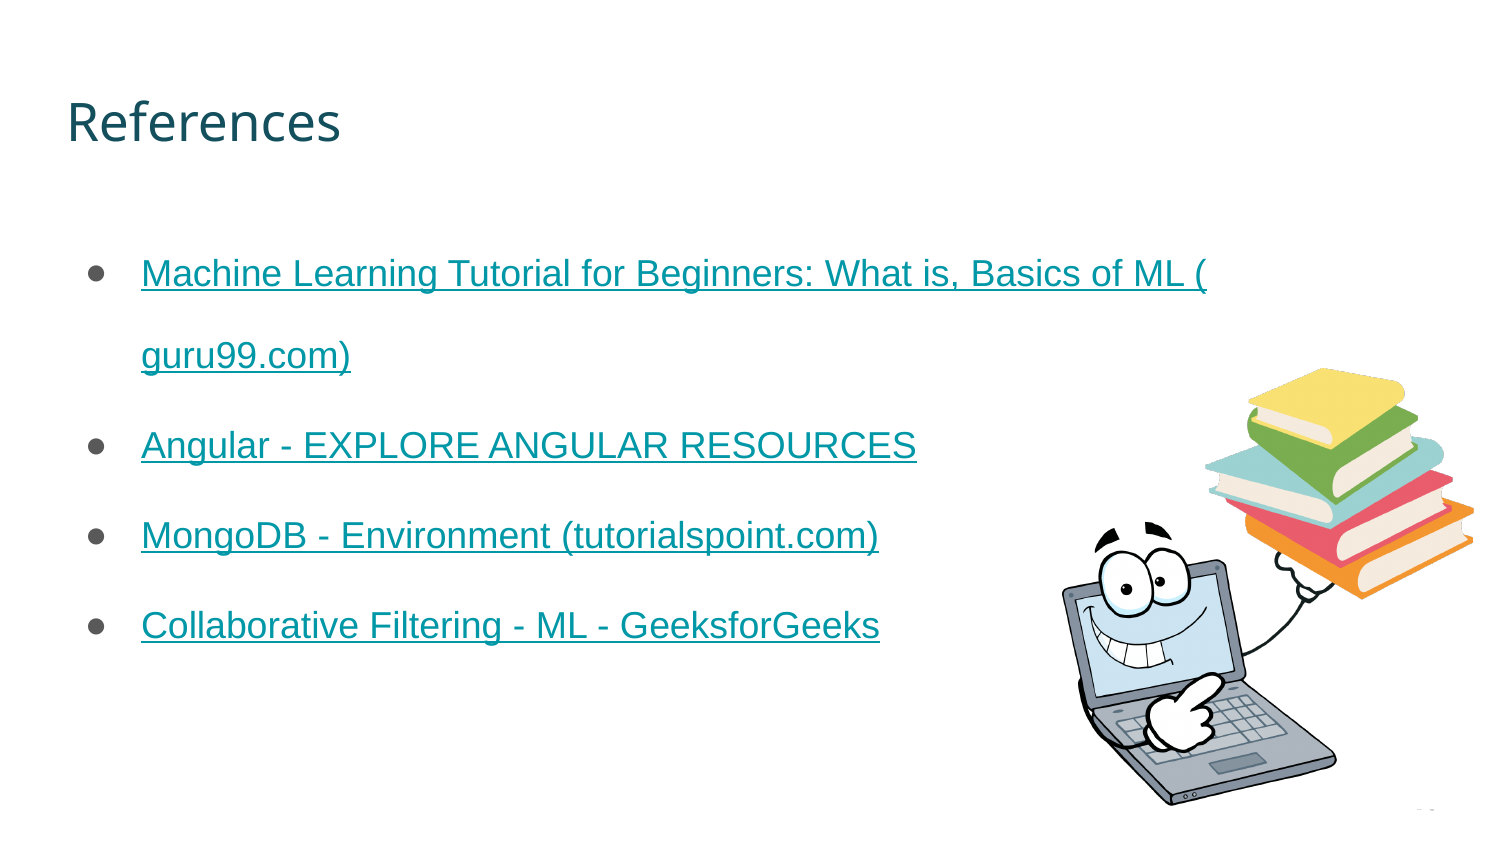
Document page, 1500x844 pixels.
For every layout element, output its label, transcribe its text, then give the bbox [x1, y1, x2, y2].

list Machine Learning Tutorial for Beginners: What is, Basics of ML (guru99.com) Angular - EXPLORE ANGULAR RESOURCES MongoDB - Environment (tutorialspoint.com) Collaborative Filtering - ML - GeeksforGeeks [51, 189, 1241, 750]
title References [51, 72, 1449, 167]
picture [1062, 368, 1474, 812]
